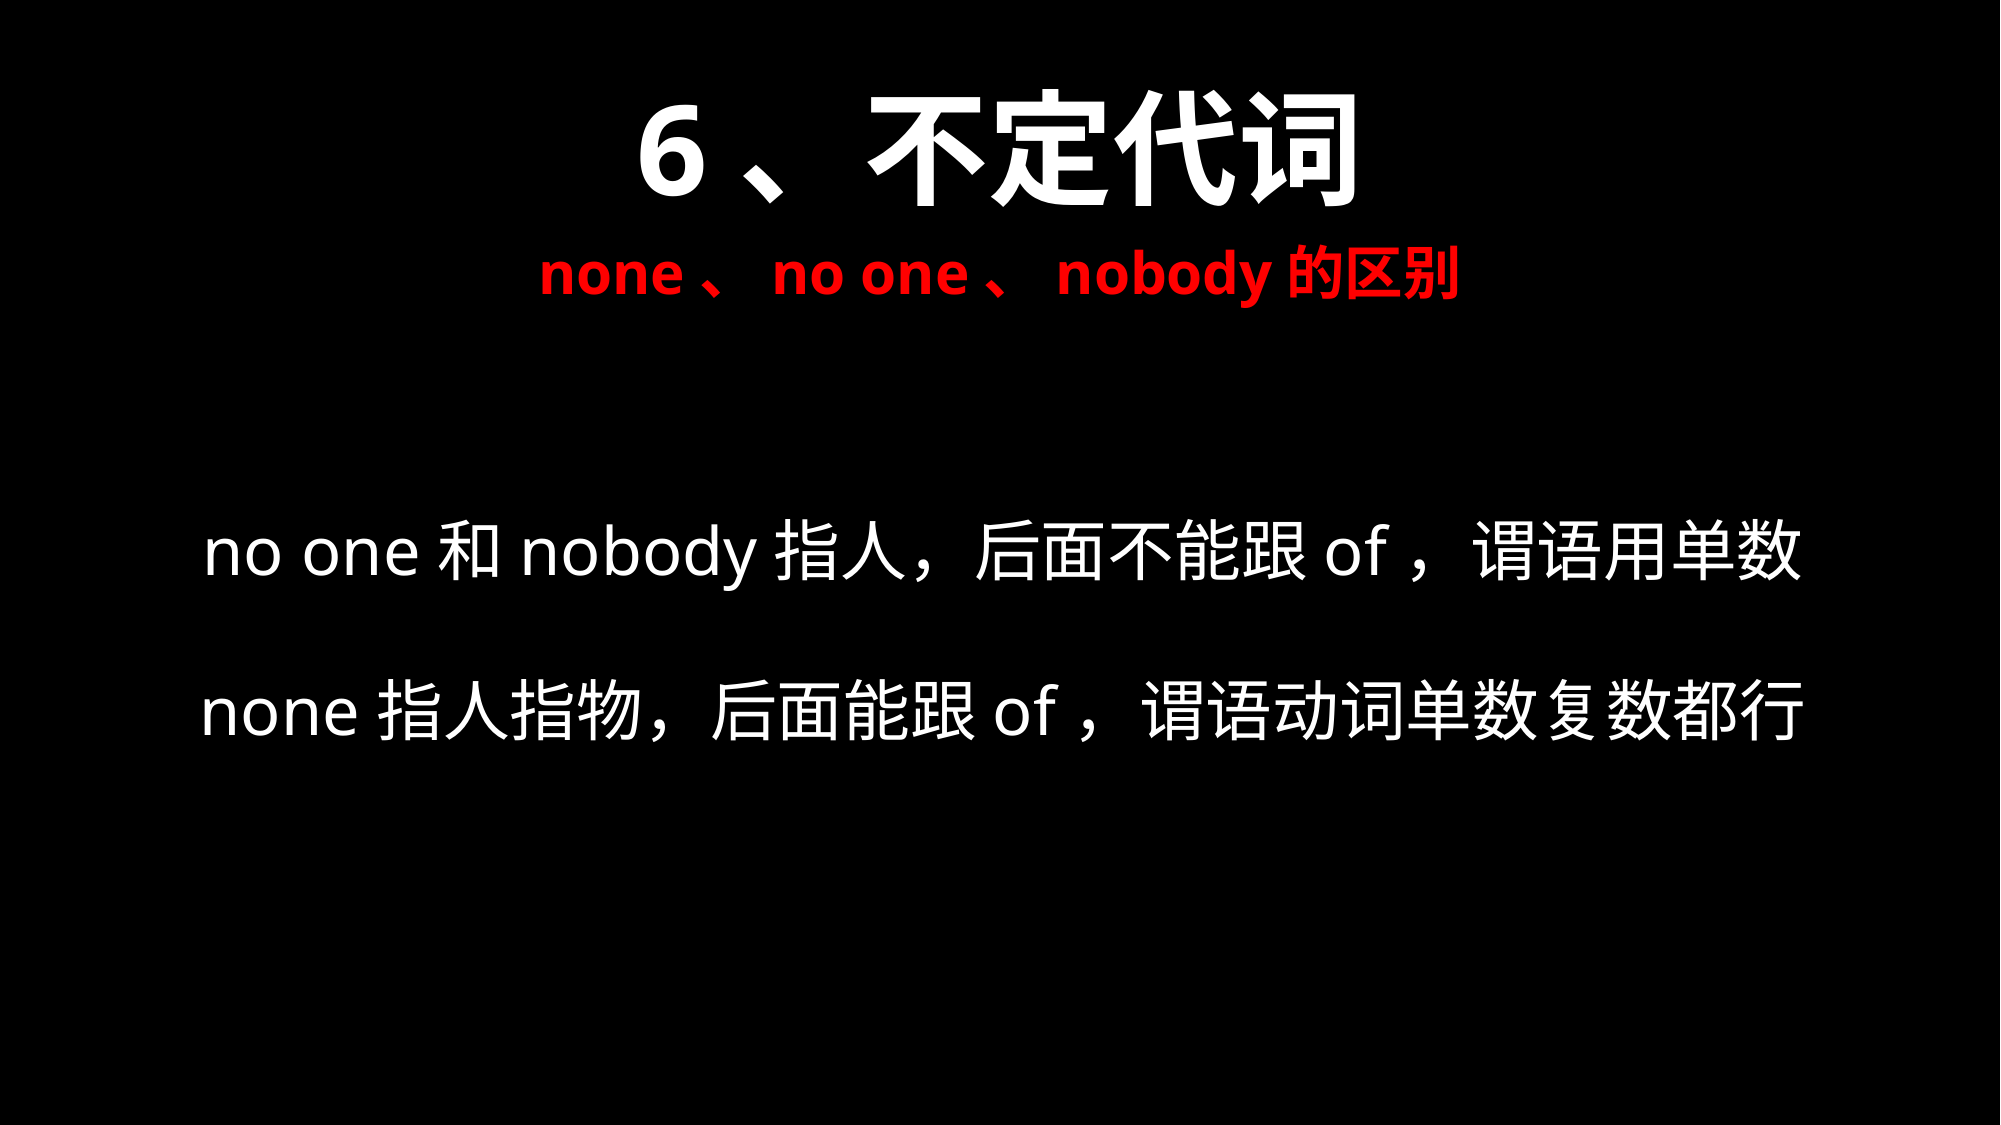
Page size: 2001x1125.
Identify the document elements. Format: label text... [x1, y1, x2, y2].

text_box none、no one、nobody的区别 [77, 229, 1922, 315]
text_box no one和nobody指人，后面不能跟of，谓语用单数 none指人指物，后面能跟of，谓语动词单数复数都行 [6, 500, 2000, 756]
text_box 6、不定代词 [622, 62, 1379, 228]
